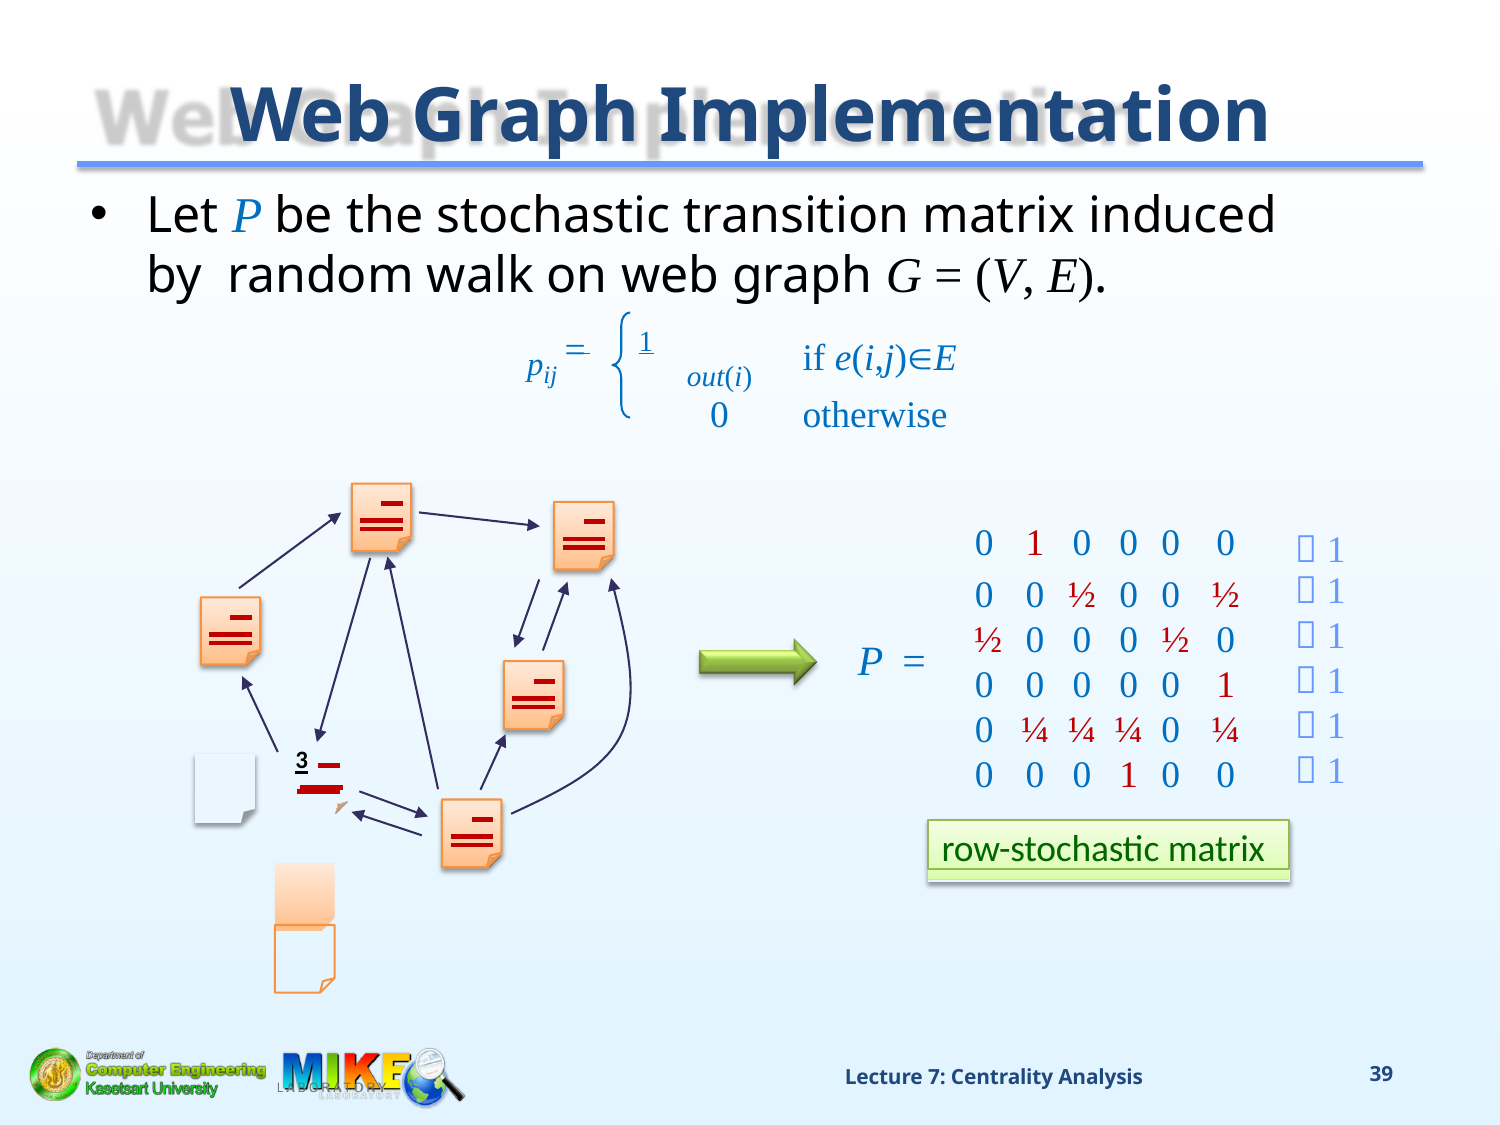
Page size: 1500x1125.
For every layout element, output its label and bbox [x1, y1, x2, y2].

text_box [691, 634, 825, 697]
table_header [957, 522, 1346, 573]
text_box [434, 795, 510, 879]
text_box [913, 813, 1301, 893]
text_box [238, 512, 342, 589]
text_box [359, 791, 428, 819]
table_cell [957, 573, 1346, 800]
text_box [187, 750, 263, 834]
text_box [334, 799, 349, 814]
text_box [684, 358, 755, 436]
slide_number [1365, 1065, 1401, 1091]
text_box [87, 182, 1282, 436]
text_box [274, 862, 335, 993]
text_box [512, 579, 540, 648]
title [87, 65, 1413, 157]
text_box [351, 809, 422, 836]
text_box [42, 41, 1195, 166]
text_box [855, 633, 930, 684]
footer [842, 1065, 1154, 1091]
text_box [193, 593, 278, 753]
picture [0, 0, 1500, 1125]
text_box [293, 479, 540, 790]
text_box [480, 497, 631, 814]
